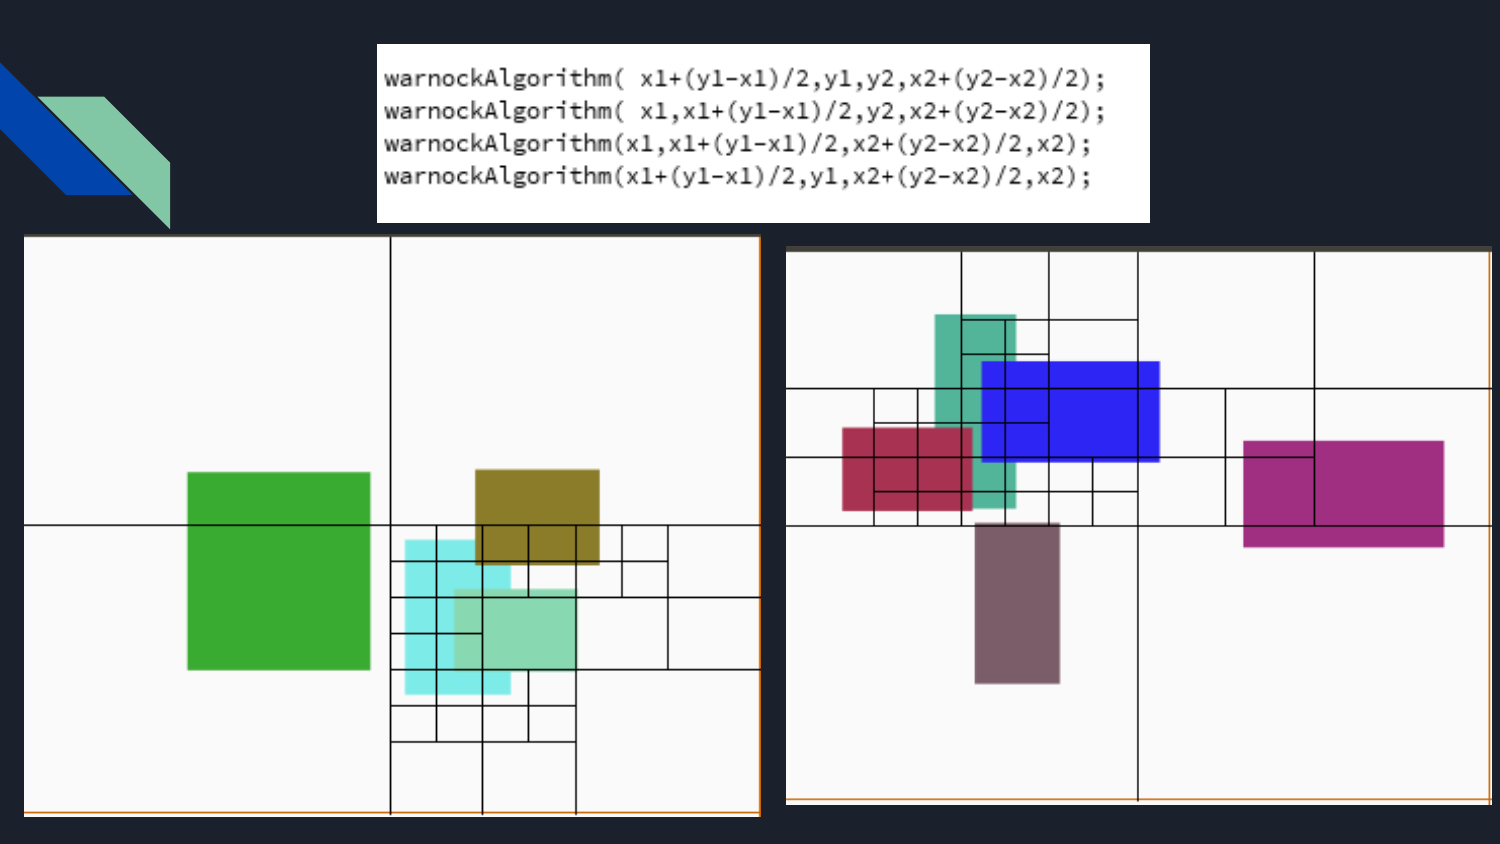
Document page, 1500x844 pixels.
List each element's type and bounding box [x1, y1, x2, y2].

picture [24, 234, 762, 817]
picture [377, 44, 1150, 223]
picture [785, 245, 1492, 805]
